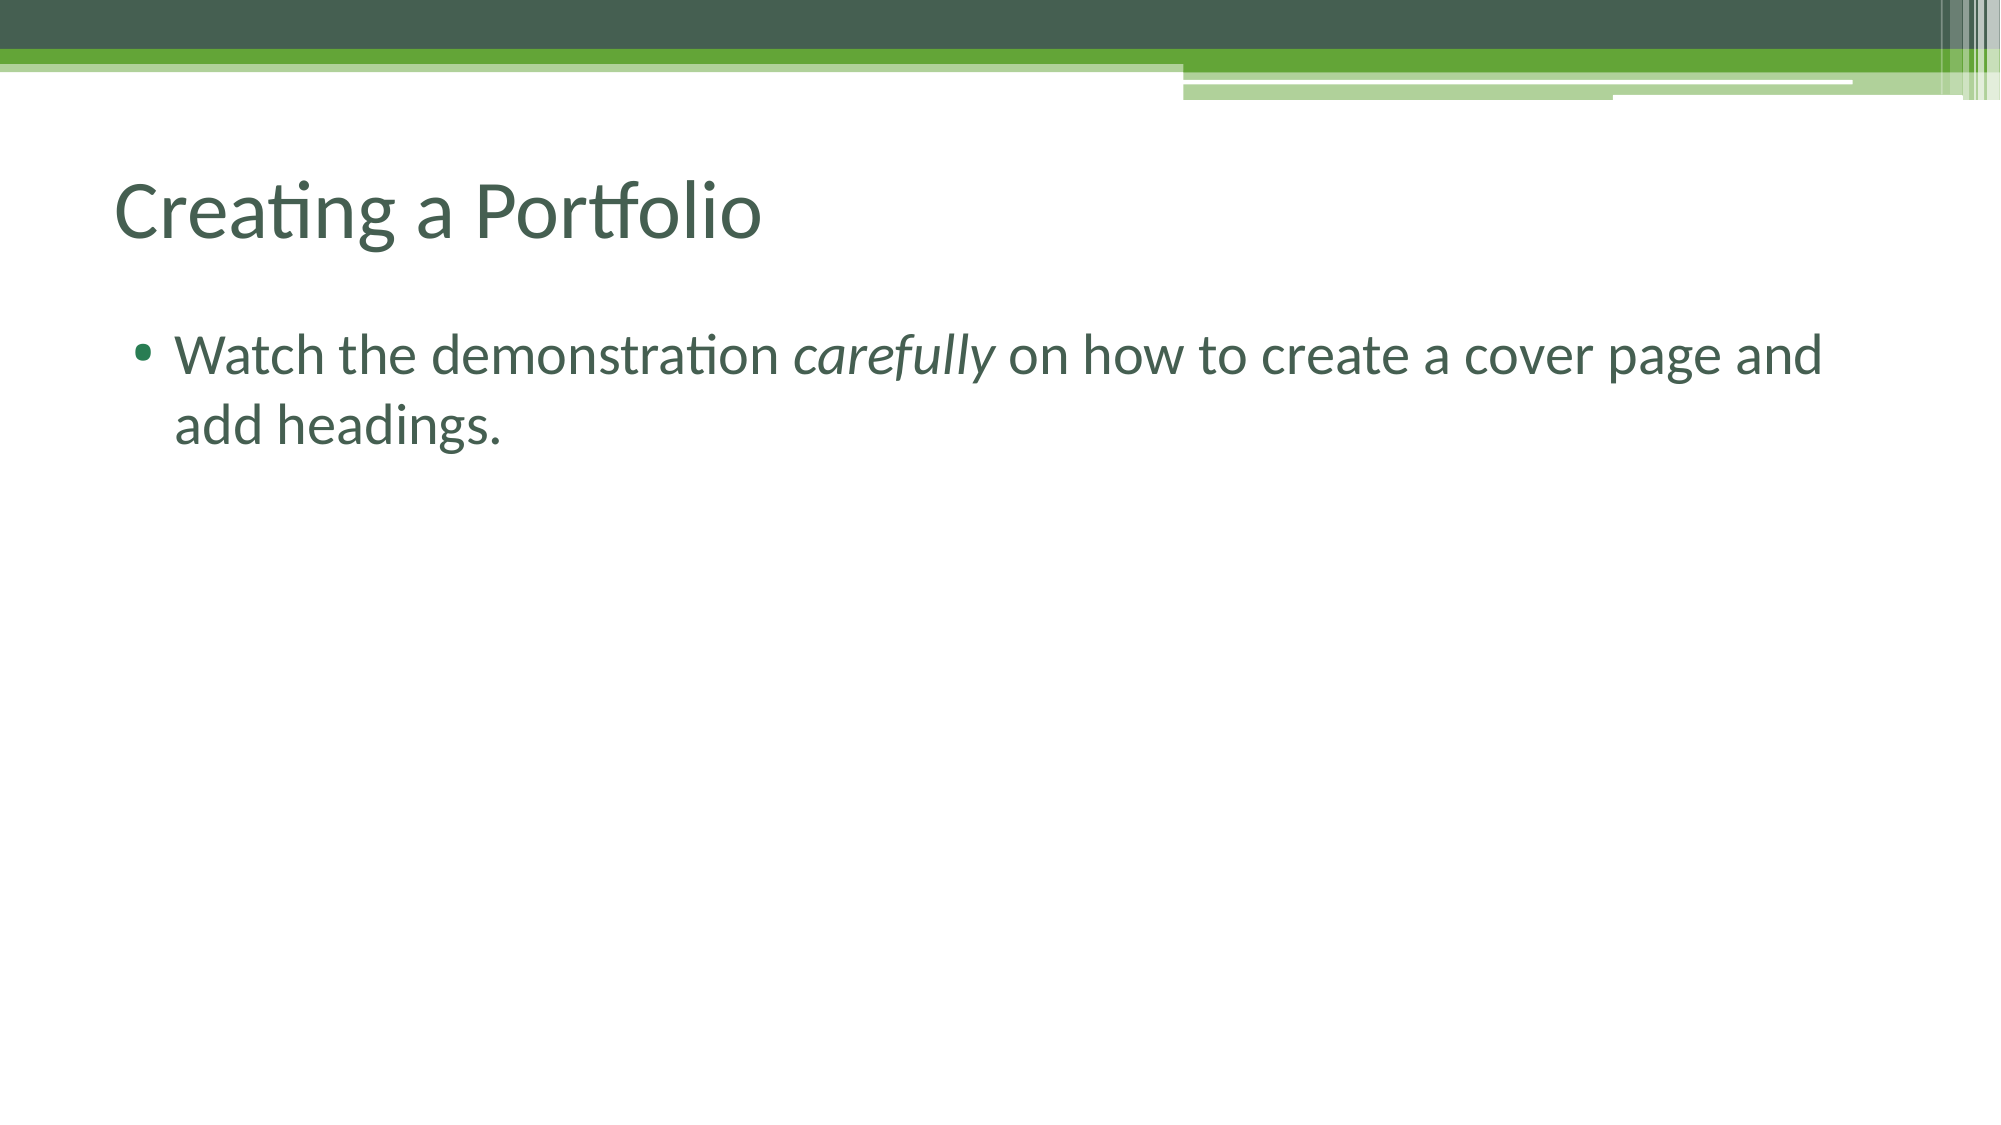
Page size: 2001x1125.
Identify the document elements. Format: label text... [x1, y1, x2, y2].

title Creating a Portfolio [99, 143, 1900, 266]
list Watch the demonstration carefully on how to create a cover page and add headings. [99, 308, 1900, 1079]
